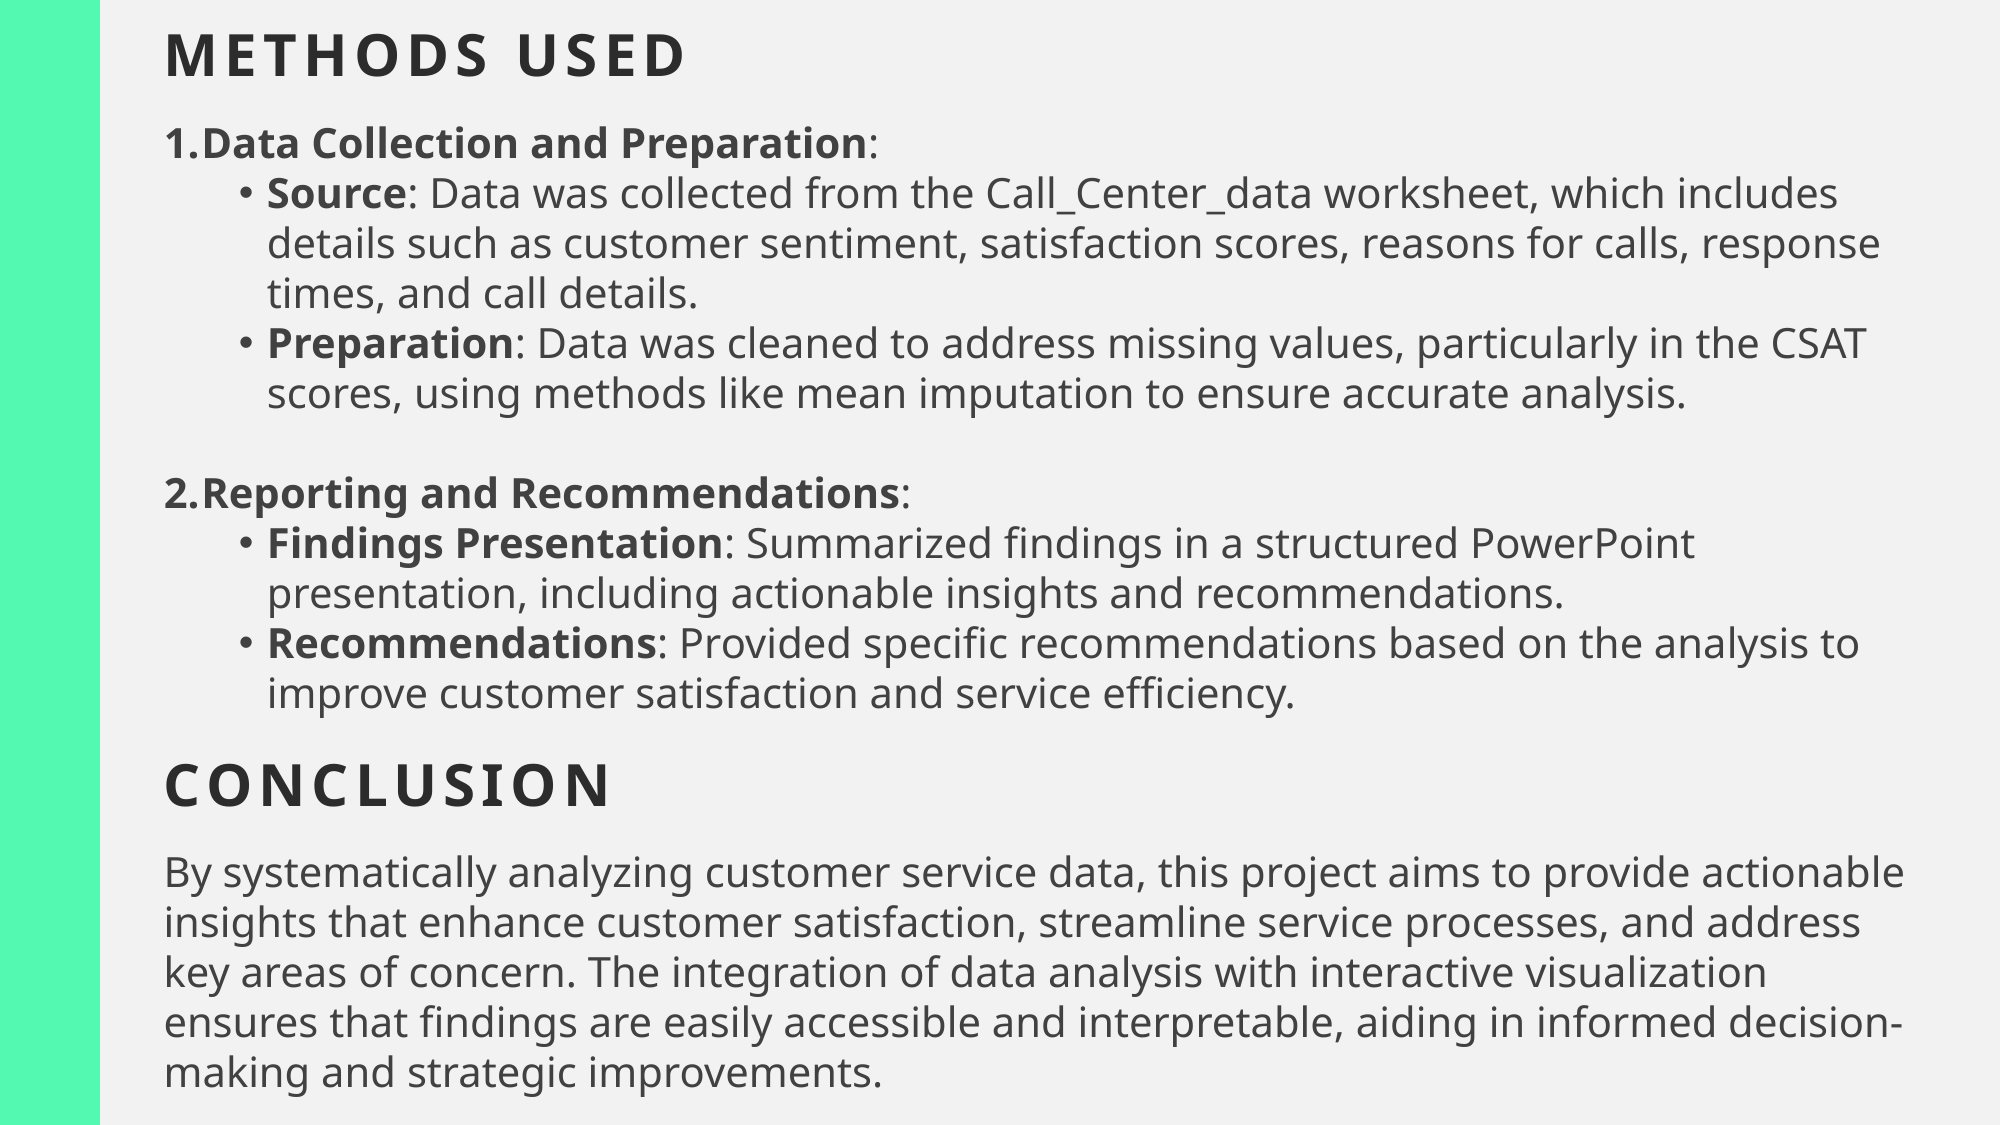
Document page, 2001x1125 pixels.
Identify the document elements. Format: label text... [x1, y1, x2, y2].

title Methods Used [148, 24, 1852, 109]
text_box By systematically analyzing customer service data, this project aims to provide actionable insights that enhance customer satisfaction, streamline service processes, and address key areas of concern. The integration of data analysis with interactive visualization ensures that findings are easily accessible and interpretable, aiding in informed decision-making and strategic improvements. [148, 838, 1930, 1103]
text_box Conclusion [148, 754, 1852, 838]
text_box Data Collection and Preparation: Source: Data was collected from the Call_Center_data worksheet, which includes details such as customer sentiment, satisfaction scores, reasons for calls, response times, and call details. Preparation: Data was cleaned to address missing values, particularly in the CSAT scores, using methods like mean imputation to ensure accurate analysis. Reporting and Recommendations: Findings Presentation: Summarized findings in a structured PowerPoint presentation, including actionable insights and recommendations. Recommendations: Provided specific recommendations based on the analysis to improve customer satisfaction and service efficiency. [148, 109, 1930, 775]
